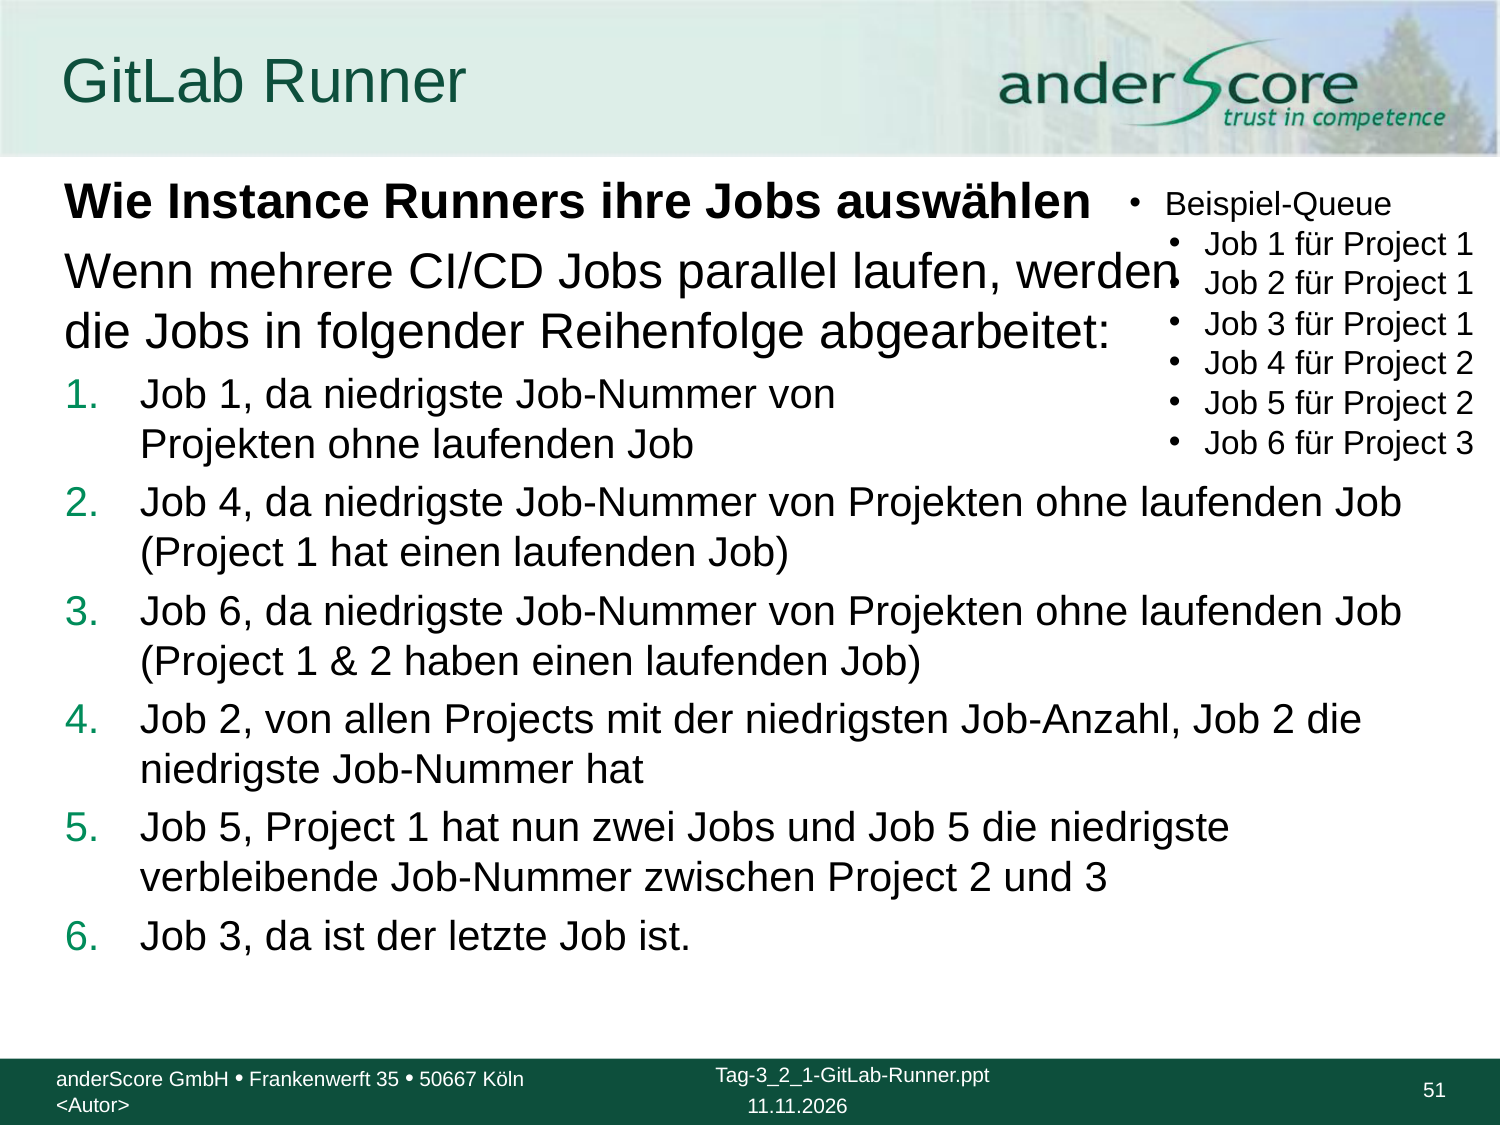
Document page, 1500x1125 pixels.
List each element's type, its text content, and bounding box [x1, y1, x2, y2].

picture [0, 0, 1500, 157]
text_box Beispiel-Queue Job 1 für Project 1 Job 2 für Project 1 Job 3 für Project 1 Job 4 für Project 2 Job 5 für Project 2 Job 6 für Project 3 [1114, 174, 1490, 469]
title GitLab Runner [46, 24, 959, 141]
list Wie Instance Runners ihre Jobs auswählen Wenn mehrere CI/CD Jobs parallel laufen, werden die Jobs in folgender Reihenfolge abgearbeitet: Job 1, da niedrigste Job-Nummer von Projekten ohne laufenden Job Job 4, da niedrigste Job-Nummer von Projekten ohne laufenden Job (Project 1 hat einen laufenden Job) Job 6, da niedrigste Job-Nummer von Projekten ohne laufenden Job (Project 1 & 2 haben einen laufenden Job) Job 2, von allen Projects mit der niedrigsten Job-Anzahl, Job 2 die niedrigste Job-Nummer hat Job 5, Project 1 hat nun zwei Jobs und Job 5 die niedrigste verbleibende Job-Nummer zwischen Project 2 und 3 Job 3, da ist der letzte Job ist. [49, 160, 1447, 1047]
